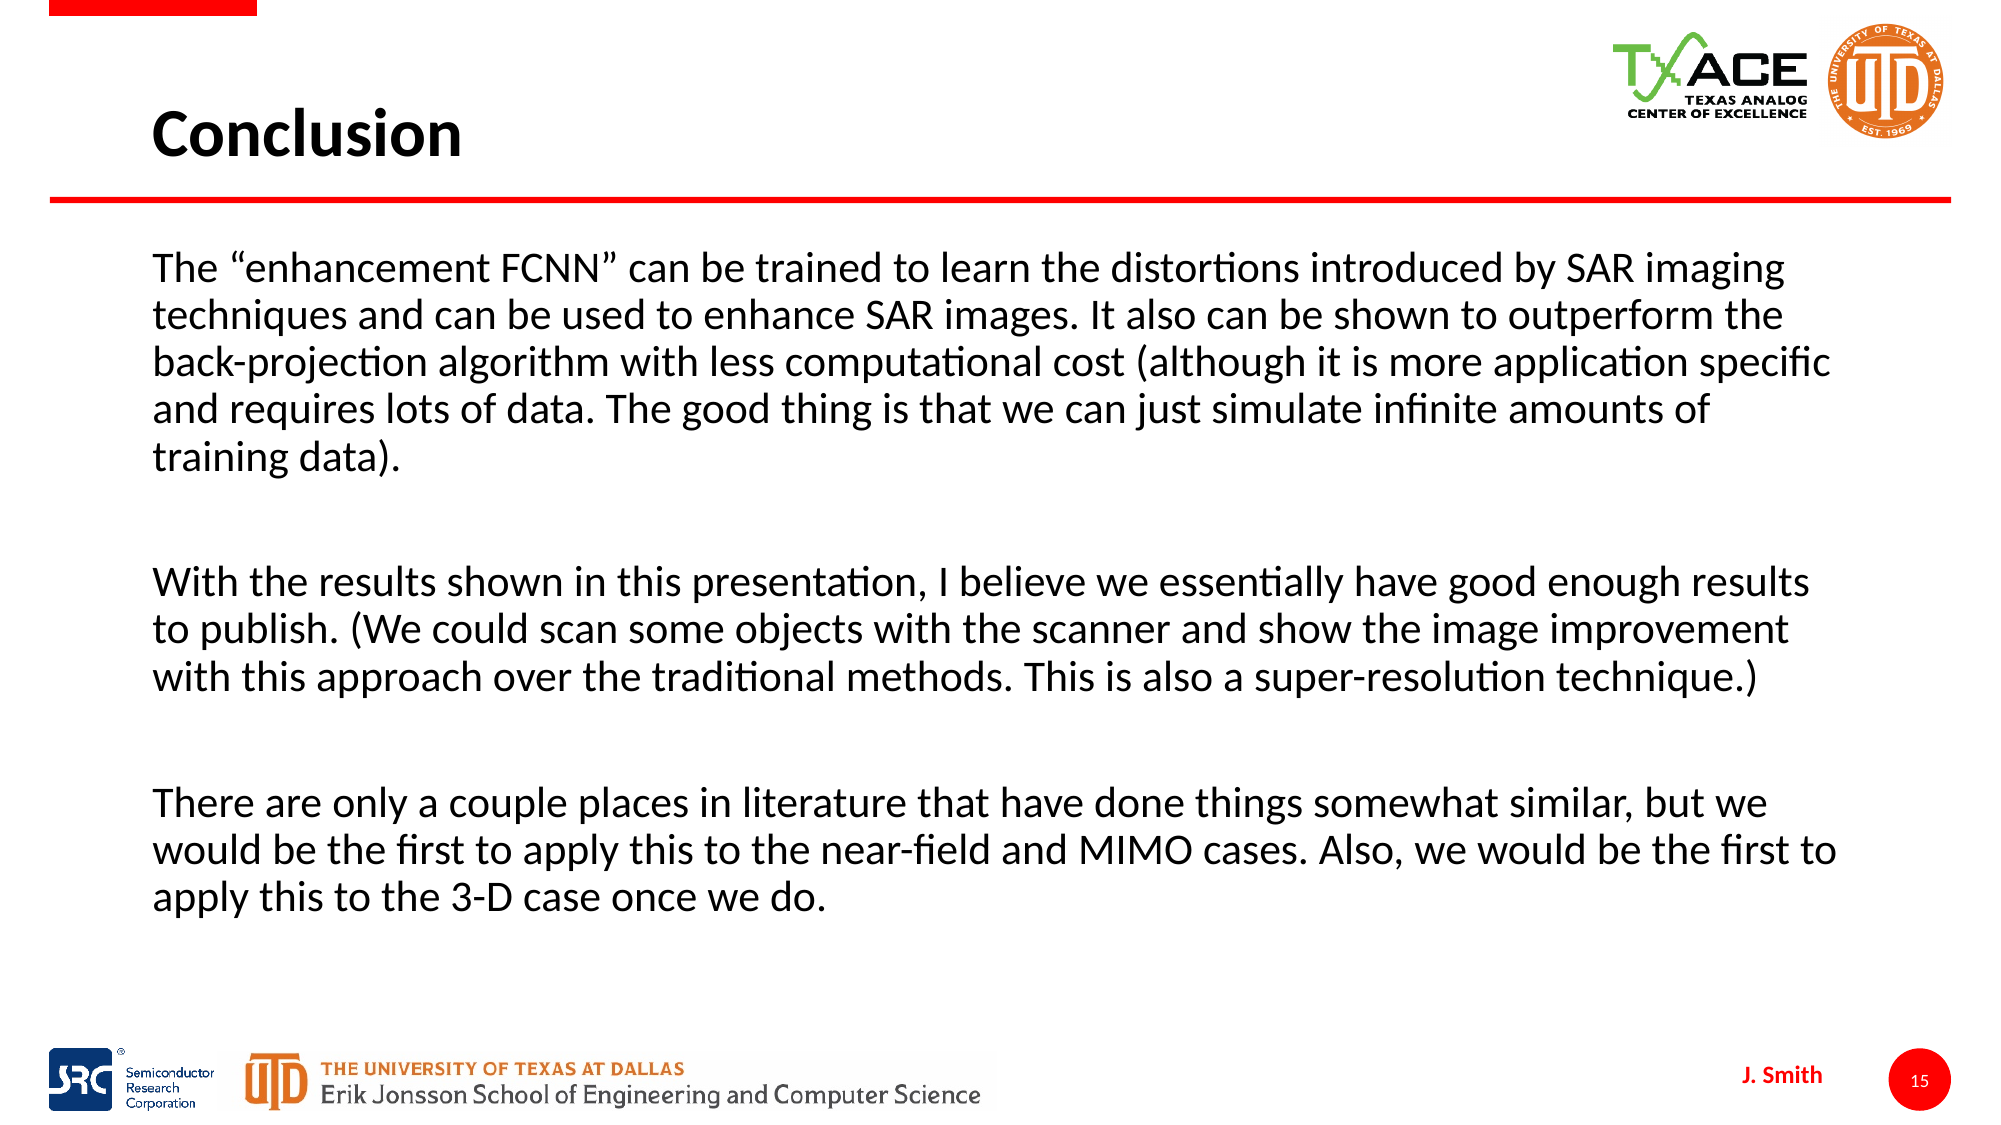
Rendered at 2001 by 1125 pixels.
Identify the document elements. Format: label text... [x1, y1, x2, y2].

list The “enhancement FCNN” can be trained to learn the distortions introduced by SAR imaging techniques and can be used to enhance SAR images. It also can be shown to outperform the back-projection algorithm with less computational cost (although it is more application specific and requires lots of data. The good thing is that we can just simulate infinite amounts of training data). With the results shown in this presentation, I believe we essentially have good enough results to publish. (We could scan some objects with the scanner and show the image improvement with this approach over the traditional methods. This is also a super-resolution technique.) There are only a couple places in literature that have done things somewhat similar, but we would be the first to apply this to the near-field and MIMO cases. Also, we would be the first to apply this to the 3-D case once we do. [137, 236, 1863, 1014]
picture [217, 1051, 997, 1111]
picture [1613, 32, 1807, 59]
picture [1819, 15, 1952, 147]
picture [49, 1048, 214, 1111]
title Conclusion [137, 59, 1863, 209]
